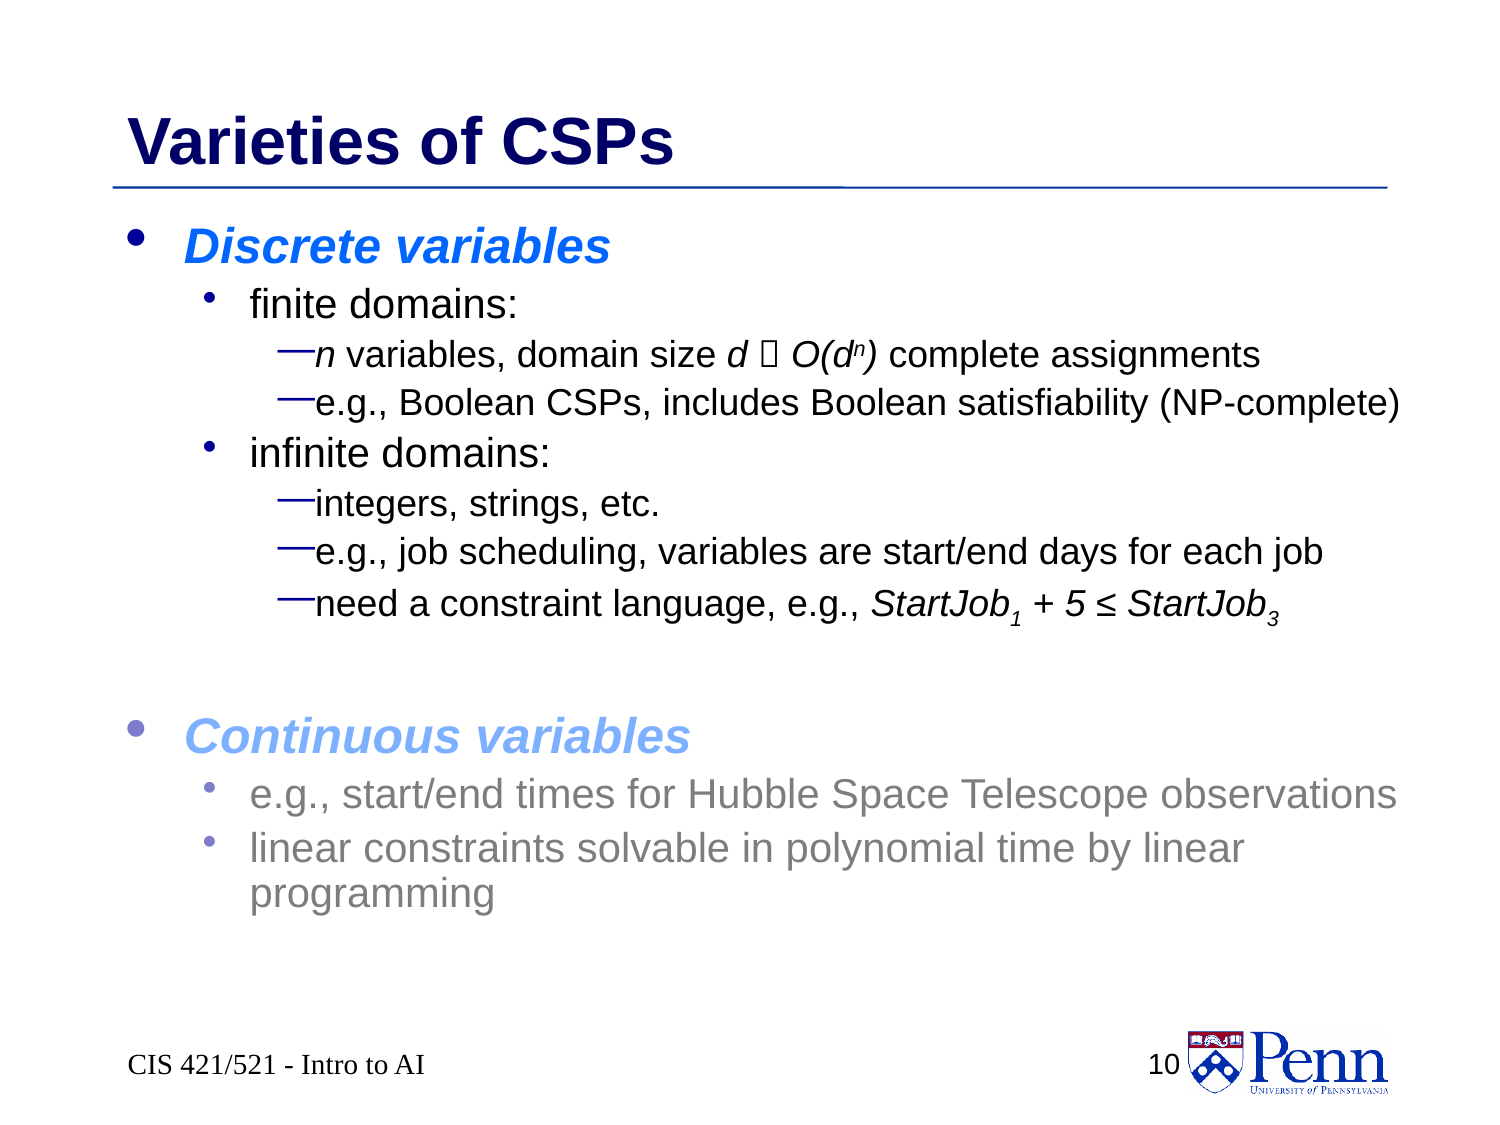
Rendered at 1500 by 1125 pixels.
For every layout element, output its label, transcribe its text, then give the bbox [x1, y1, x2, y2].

list Discrete variables finite domains: n variables, domain size d  O(dn) complete assignments e.g., Boolean CSPs, includes Boolean satisfiability (NP-complete) infinite domains: integers, strings, etc. e.g., job scheduling, variables are start/end days for each job need a constraint language, e.g., StartJob1 + 5 ≤ StartJob3 Continuous variables e.g., start/end times for Hubble Space Telescope observations linear constraints solvable in polynomial time by linear programming [112, 212, 1438, 699]
title Varieties of CSPs [112, 99, 1388, 176]
text_box [62, 699, 1438, 988]
slide_number 10 [1074, 1024, 1388, 1101]
slide_number CIS 421/521 - Intro to AI [112, 1024, 501, 1101]
